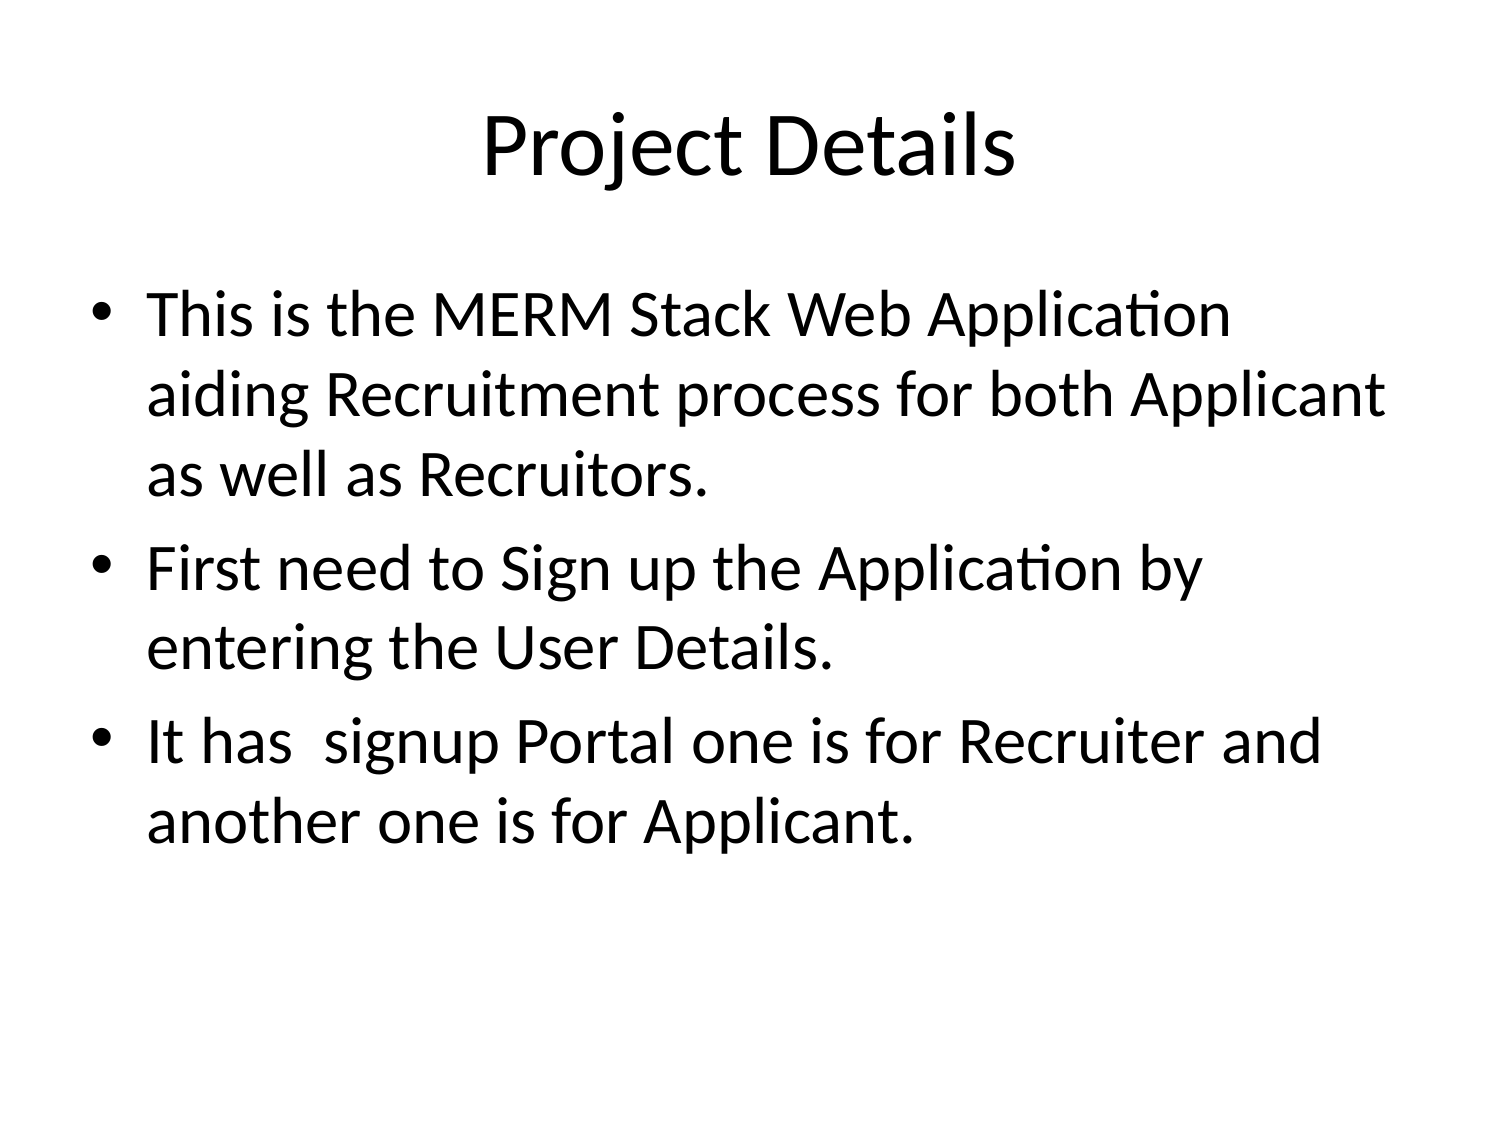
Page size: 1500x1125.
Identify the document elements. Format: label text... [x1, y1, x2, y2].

list This is the MERM Stack Web Application aiding Recruitment process for both Applicant as well as Recruitors. First need to Sign up the Application by entering the User Details. It has signup Portal one is for Recruiter and another one is for Applicant. [75, 262, 1425, 1005]
title Project Details [75, 45, 1425, 233]
